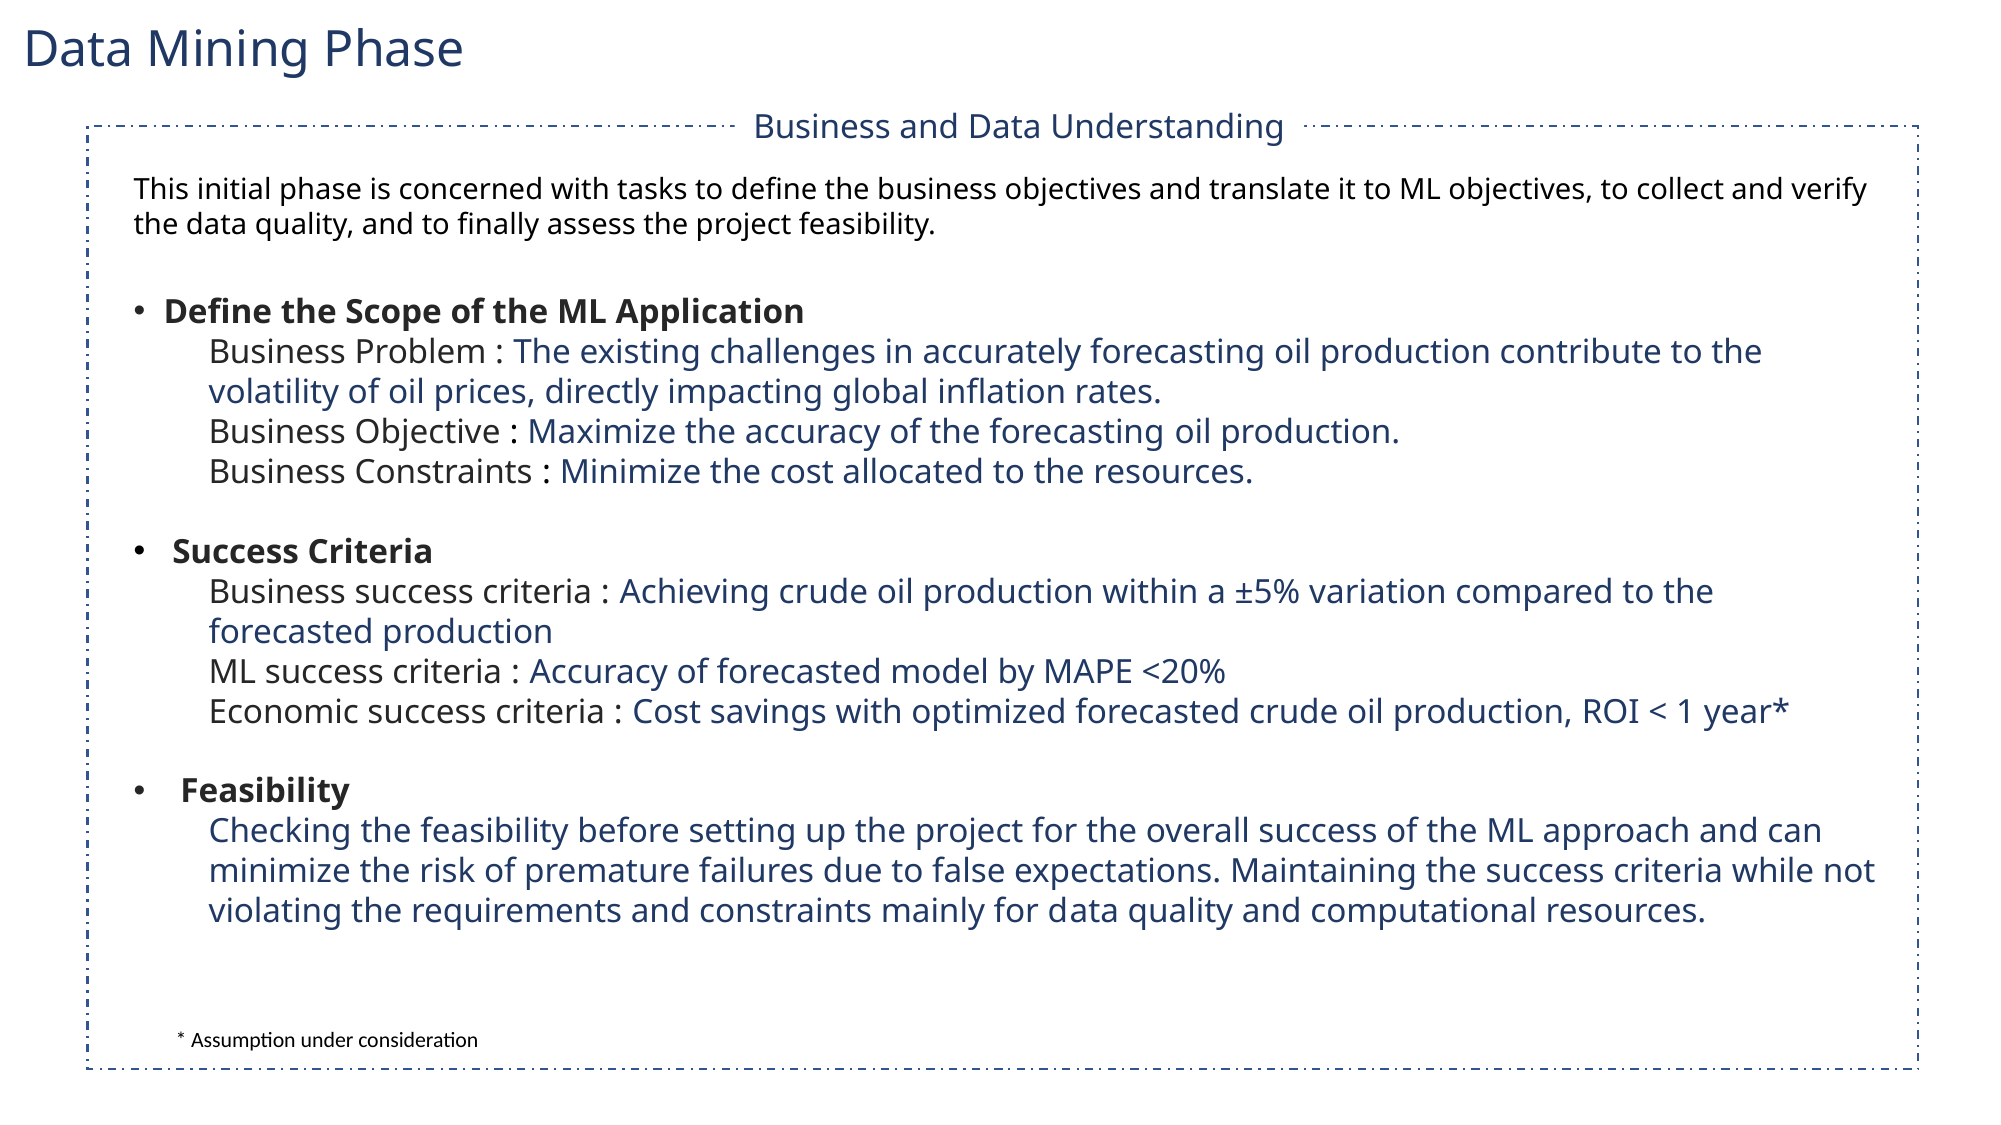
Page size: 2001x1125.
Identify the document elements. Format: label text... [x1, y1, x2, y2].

text_box Data Mining Phase [8, 8, 1734, 85]
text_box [87, 103, 1919, 1070]
